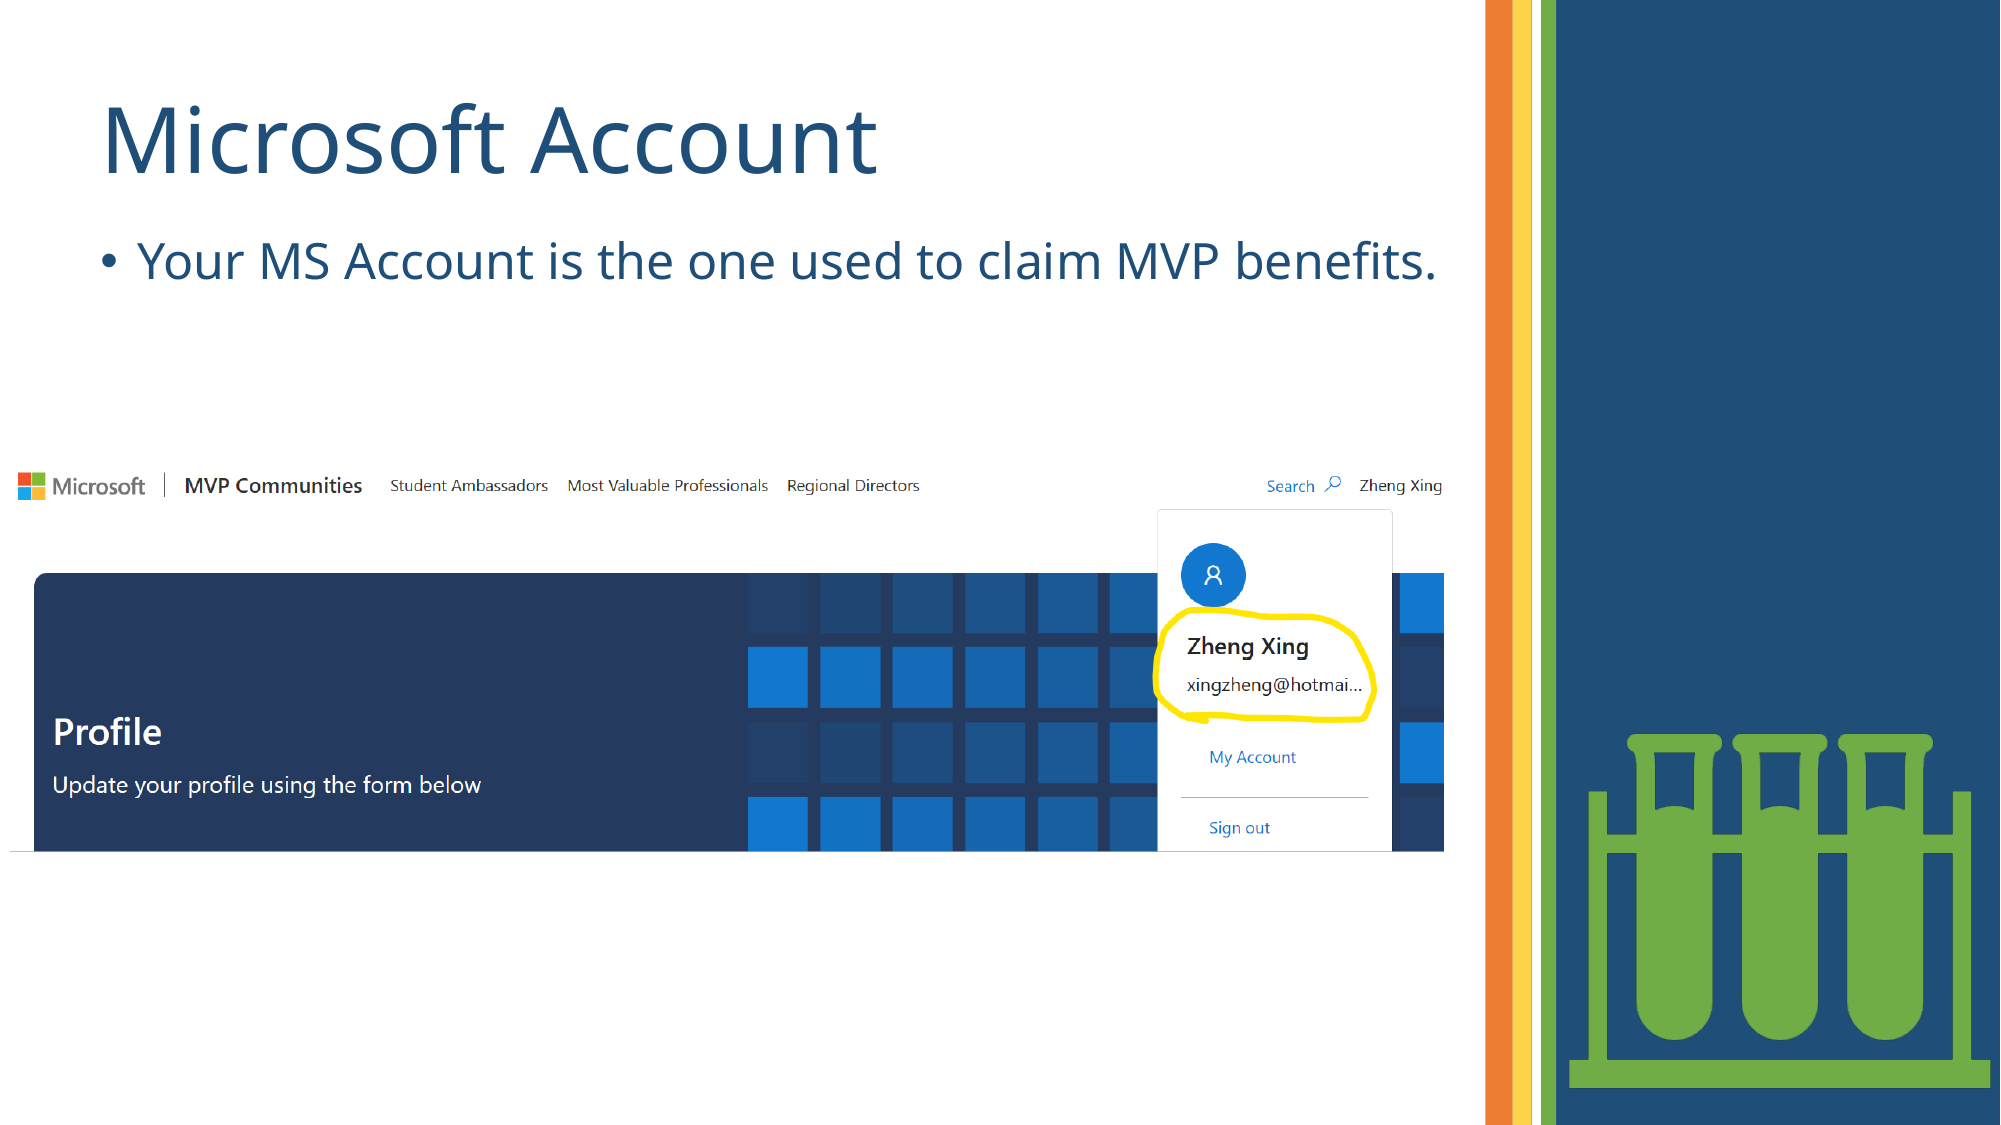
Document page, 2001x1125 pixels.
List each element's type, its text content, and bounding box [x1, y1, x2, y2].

title Microsoft Account [85, 59, 1460, 228]
picture [10, 462, 1444, 852]
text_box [1485, 0, 2000, 1125]
list Your MS Account is the one used to claim MVP benefits. [85, 228, 1460, 943]
